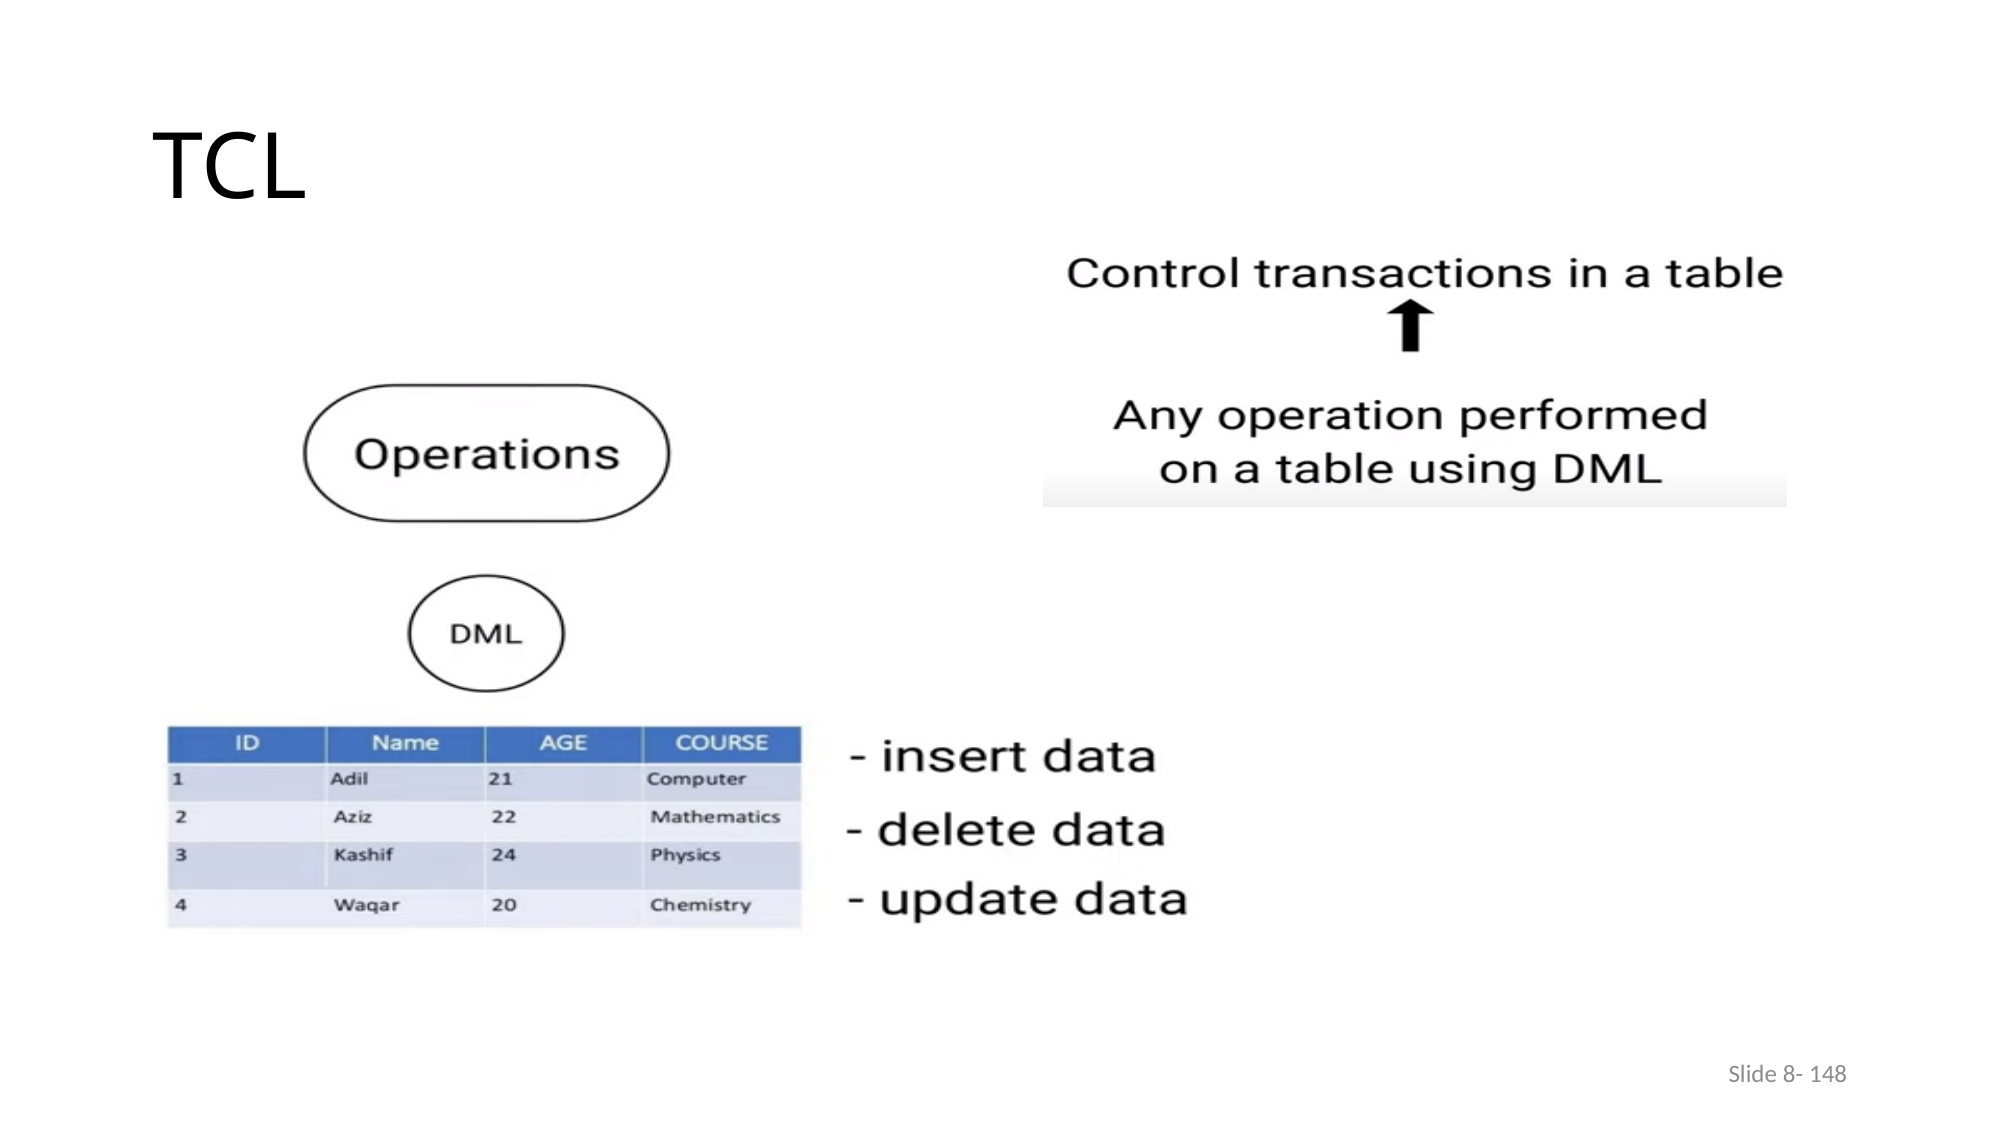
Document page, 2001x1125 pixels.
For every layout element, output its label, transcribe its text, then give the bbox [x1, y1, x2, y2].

title TCL [137, 59, 1863, 278]
slide_number Slide 8- 148 [1412, 1042, 1863, 1103]
picture [92, 243, 1787, 934]
